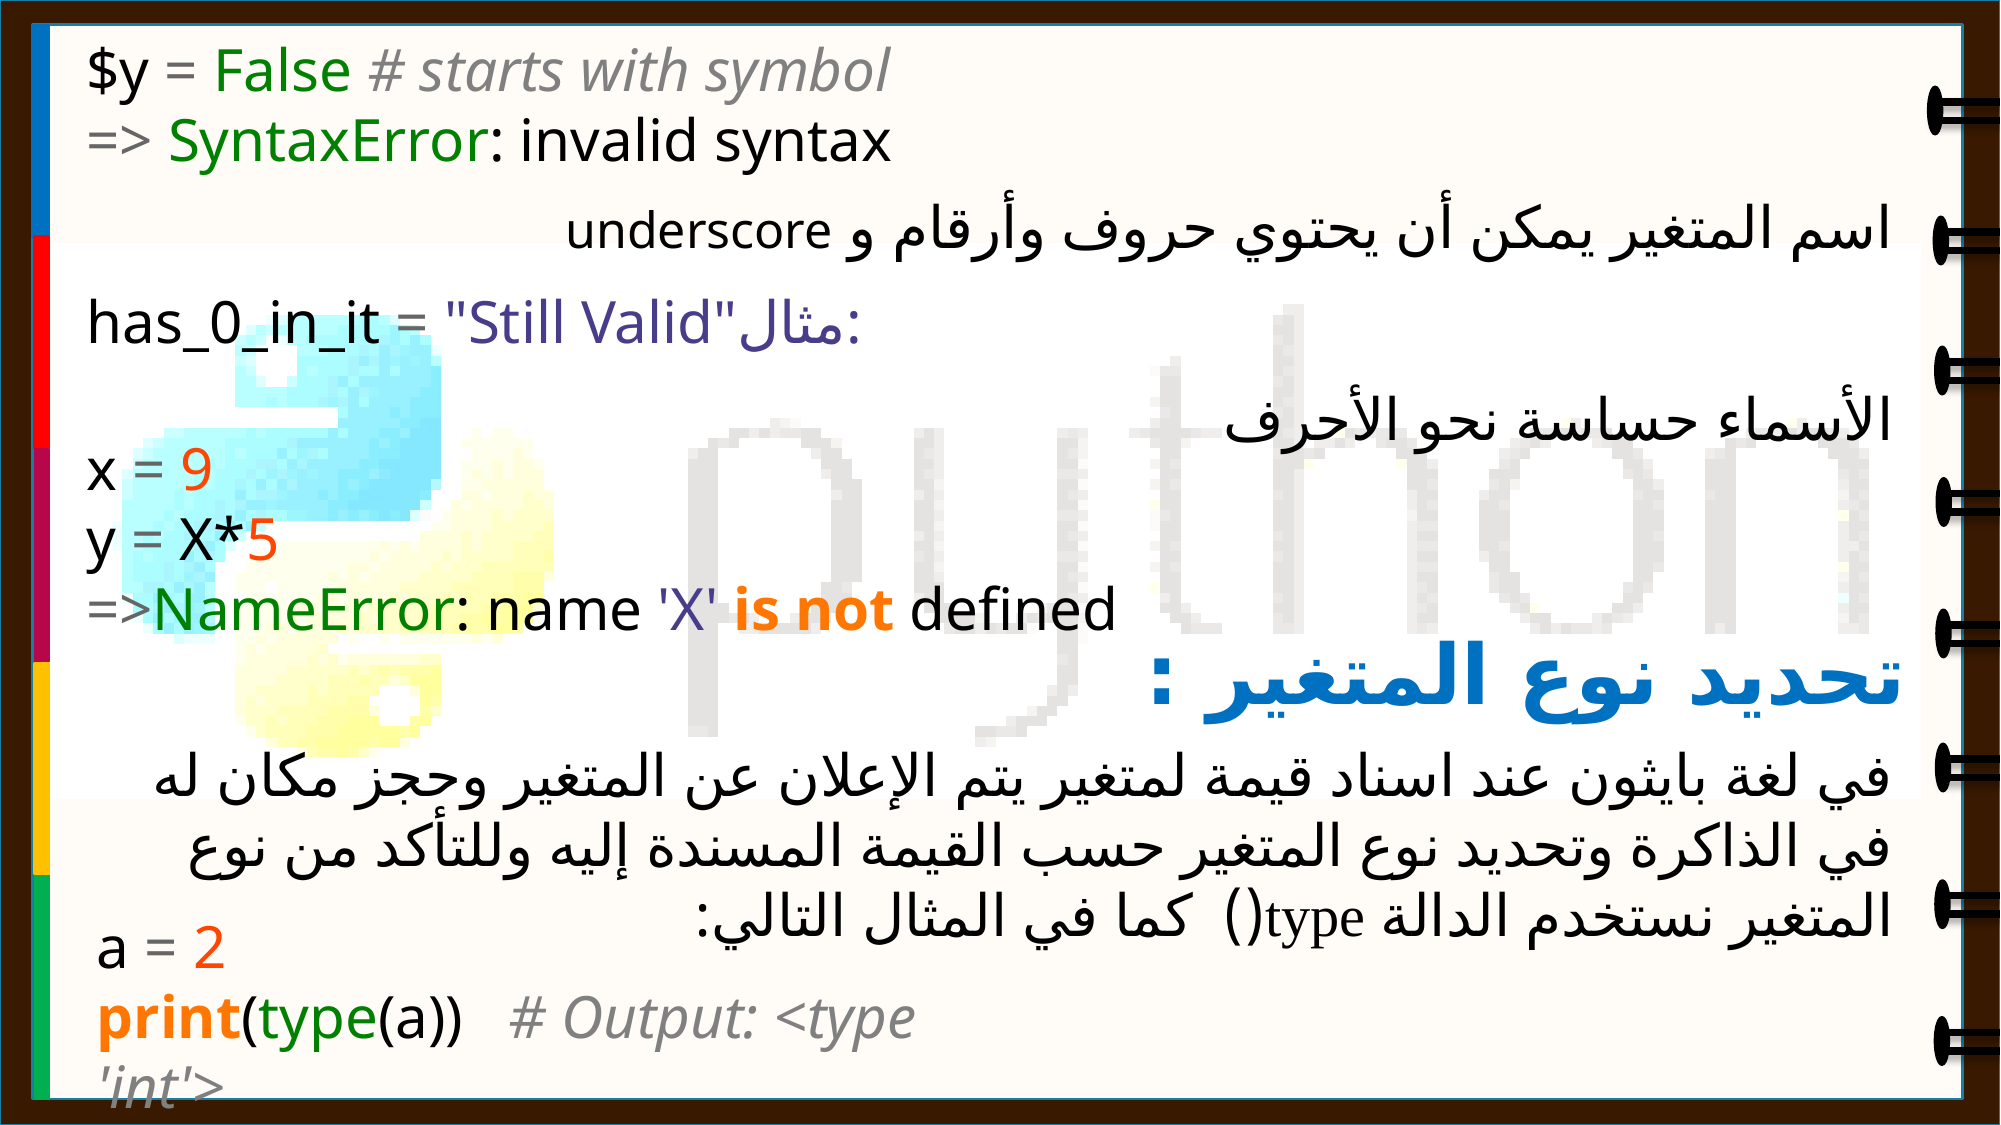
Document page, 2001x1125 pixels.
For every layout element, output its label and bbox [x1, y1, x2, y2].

text_box [0, 0, 2000, 1125]
